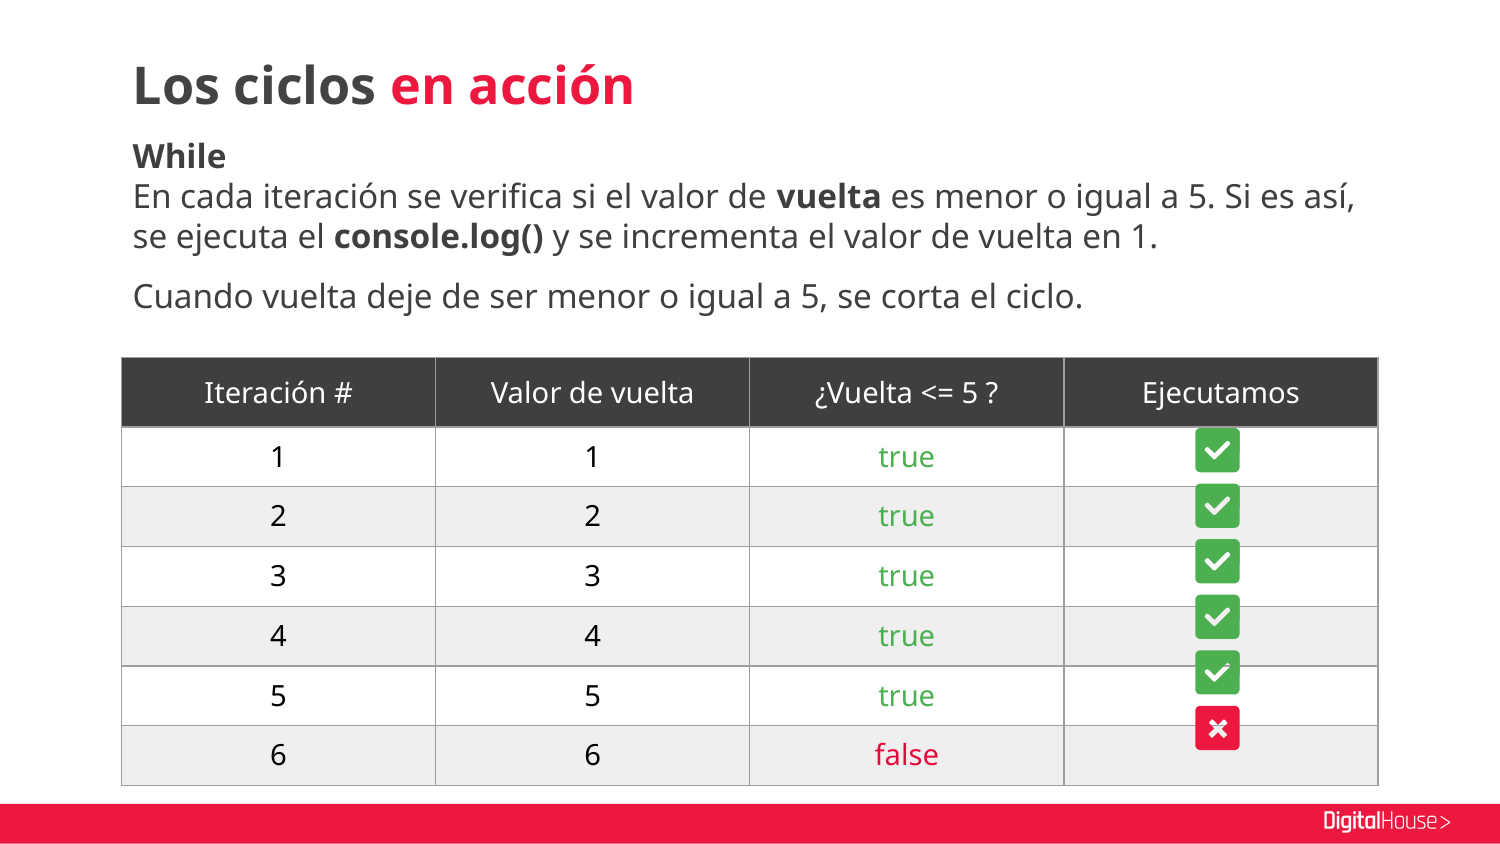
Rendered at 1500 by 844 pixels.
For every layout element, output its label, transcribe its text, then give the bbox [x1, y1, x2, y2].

table_cell [1239, 547, 1377, 606]
table_cell 5 [436, 667, 749, 725]
text_box Los ciclos en acción [117, 28, 1383, 120]
table_header ¿Vuelta <= 5 ? [750, 358, 1063, 426]
table_cell 6 [122, 726, 435, 785]
table_cell 1 [436, 428, 749, 486]
table_cell [1239, 428, 1377, 486]
table_cell [1065, 547, 1195, 606]
table_cell false [750, 726, 1063, 785]
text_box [1195, 594, 1240, 640]
text_box [1195, 705, 1240, 751]
table_cell 6 [436, 726, 749, 785]
table_cell 3 [122, 547, 435, 606]
table_header Iteración # [122, 358, 435, 426]
text_box While En cada iteración se verifica si el valor de vuelta es menor o igual a 5. Si es así, se ejecuta el console.log() y se incrementa el valor de vuelta en 1. Cuando vuelta deje de ser menor o igual a 5, se corta el ciclo. [117, 120, 1383, 350]
table_cell 2 [122, 487, 435, 546]
table_cell 3 [436, 547, 749, 606]
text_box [1195, 483, 1240, 529]
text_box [1195, 649, 1240, 695]
table_cell [1238, 607, 1377, 665]
table_cell 2 [436, 487, 749, 546]
table_cell 1 [122, 428, 435, 486]
table_cell 4 [122, 607, 435, 665]
table_cell true [750, 428, 1063, 486]
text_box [1195, 538, 1240, 584]
table_cell true [750, 667, 1063, 725]
table_cell true [750, 487, 1063, 546]
table_cell 5 [122, 667, 435, 725]
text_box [1195, 427, 1240, 473]
table_cell true [750, 547, 1063, 606]
table_cell 4 [436, 607, 749, 665]
table_cell [1065, 487, 1198, 546]
table_header Valor de vuelta [436, 358, 749, 426]
table_cell [1065, 428, 1194, 486]
picture [1324, 811, 1451, 833]
table_cell true [750, 607, 1063, 665]
table_cell [1065, 726, 1377, 785]
table_cell [1235, 487, 1377, 546]
table_cell [1065, 607, 1195, 665]
text_box [0, 803, 1500, 844]
table_cell [1065, 667, 1377, 725]
table_header Ejecutamos [1065, 358, 1377, 426]
